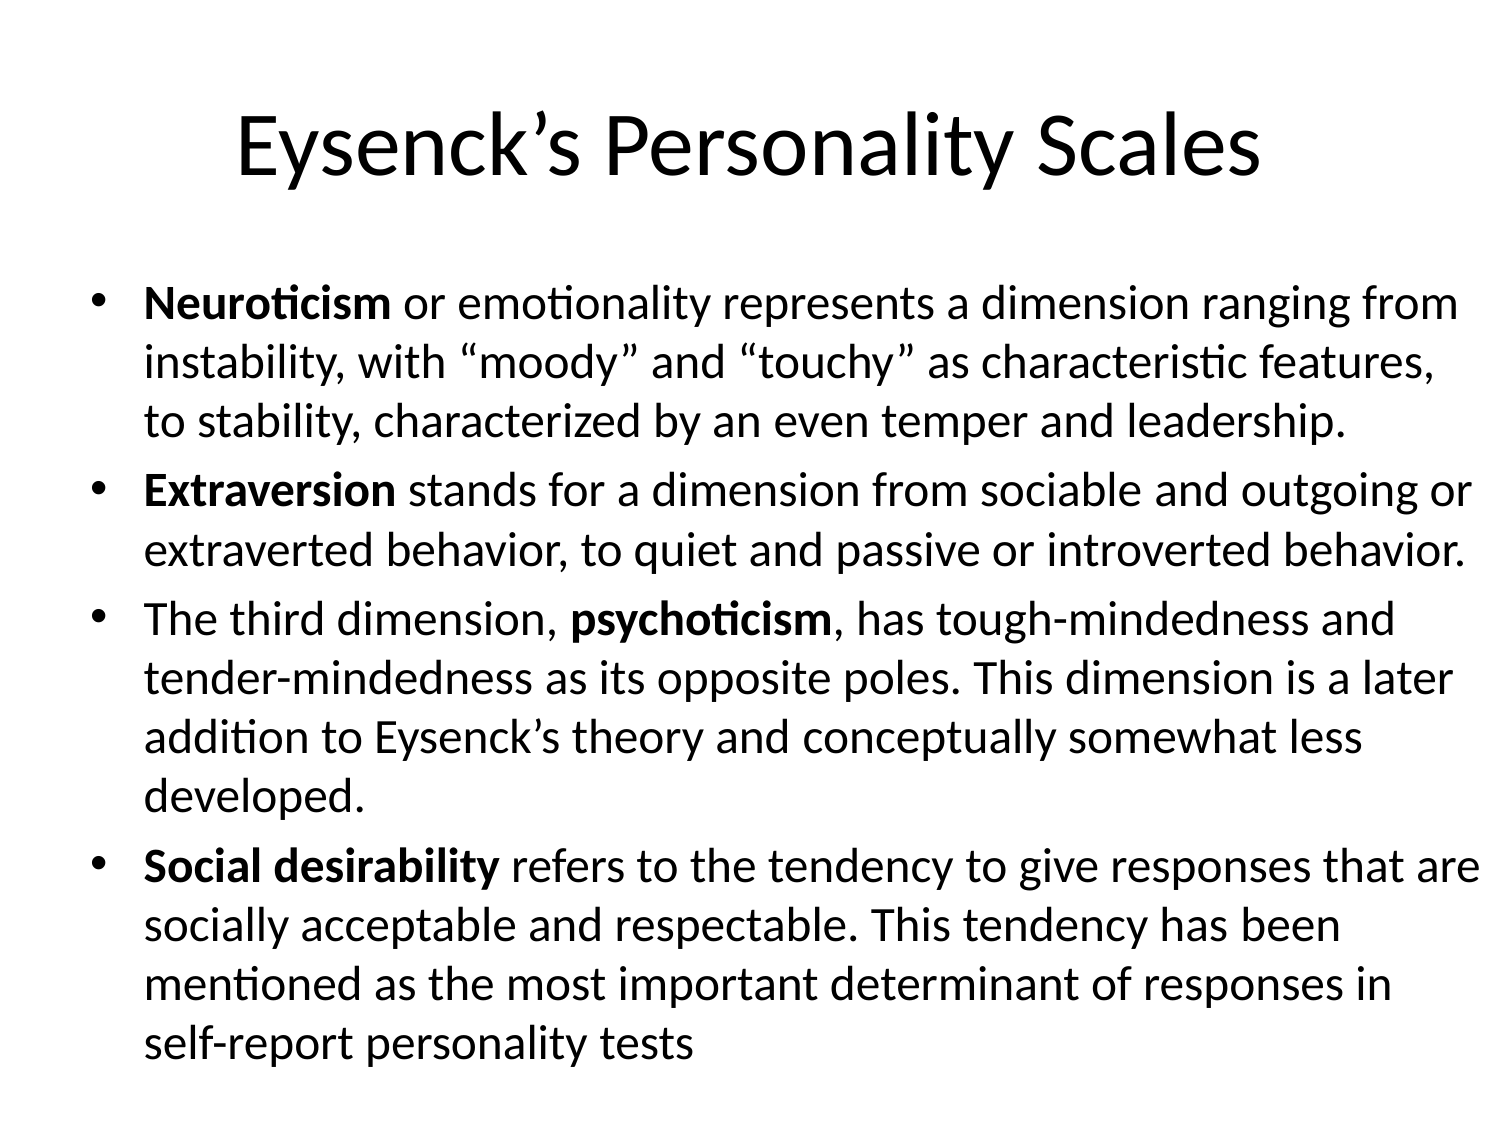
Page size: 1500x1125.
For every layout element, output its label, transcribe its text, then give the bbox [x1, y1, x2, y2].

list Neuroticism or emotionality represents a dimension ranging from instability, with “moody” and “touchy” as characteristic features, to stability, characterized by an even temper and leadership. Extraversion stands for a dimension from sociable and outgoing or extraverted behavior, to quiet and passive or introverted behavior. The third dimension, psychoticism, has tough-mindedness and tender-mindedness as its opposite poles. This dimension is a later addition to Eysenck’s theory and conceptually somewhat less developed. Social desirability refers to the tendency to give responses that are socially acceptable and respectable. This tendency has been mentioned as the most important determinant of responses in self-report personality tests [75, 262, 1500, 1125]
title Eysenck’s Personality Scales [75, 45, 1425, 233]
